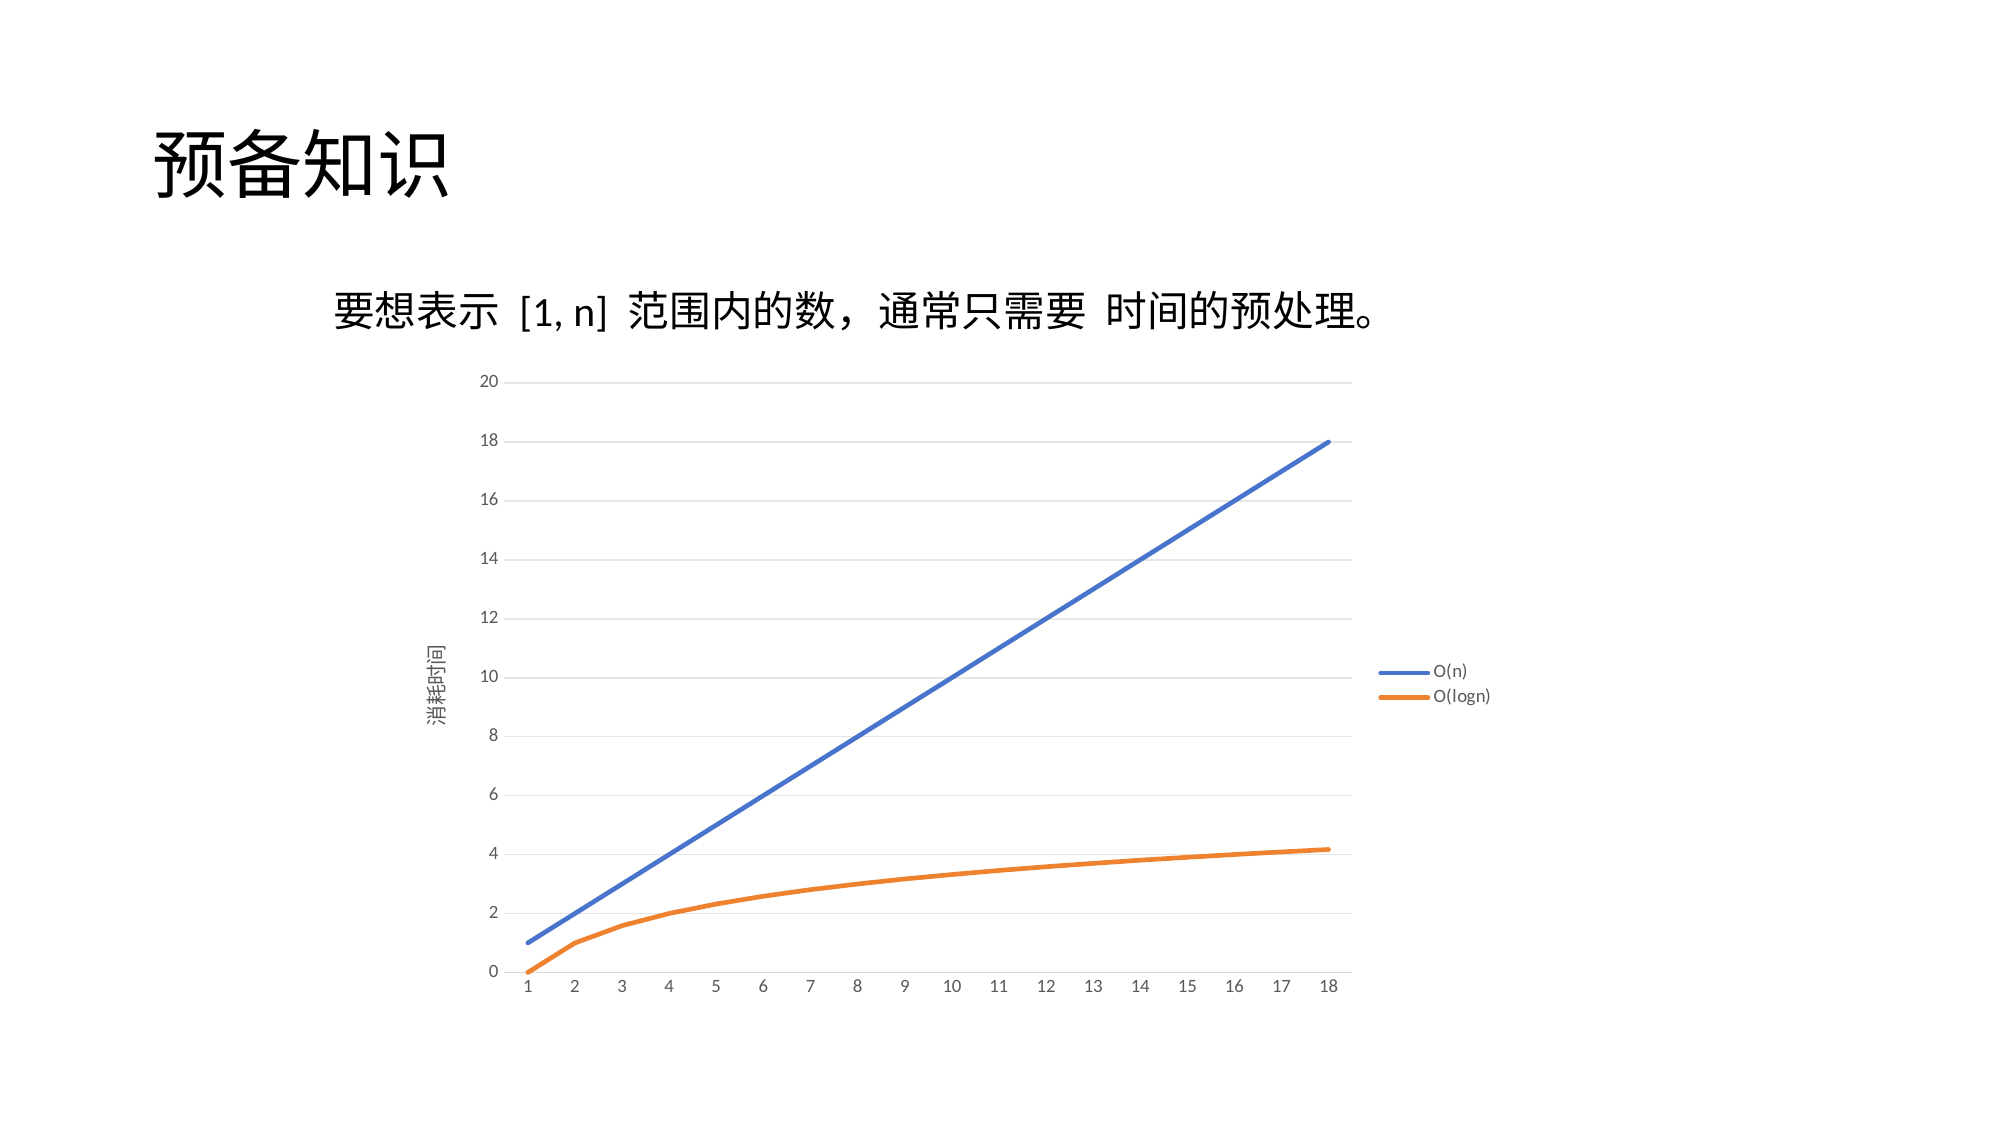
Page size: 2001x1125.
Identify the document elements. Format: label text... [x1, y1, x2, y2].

title 预备知识 [137, 59, 1863, 278]
chart [387, 360, 1511, 1011]
